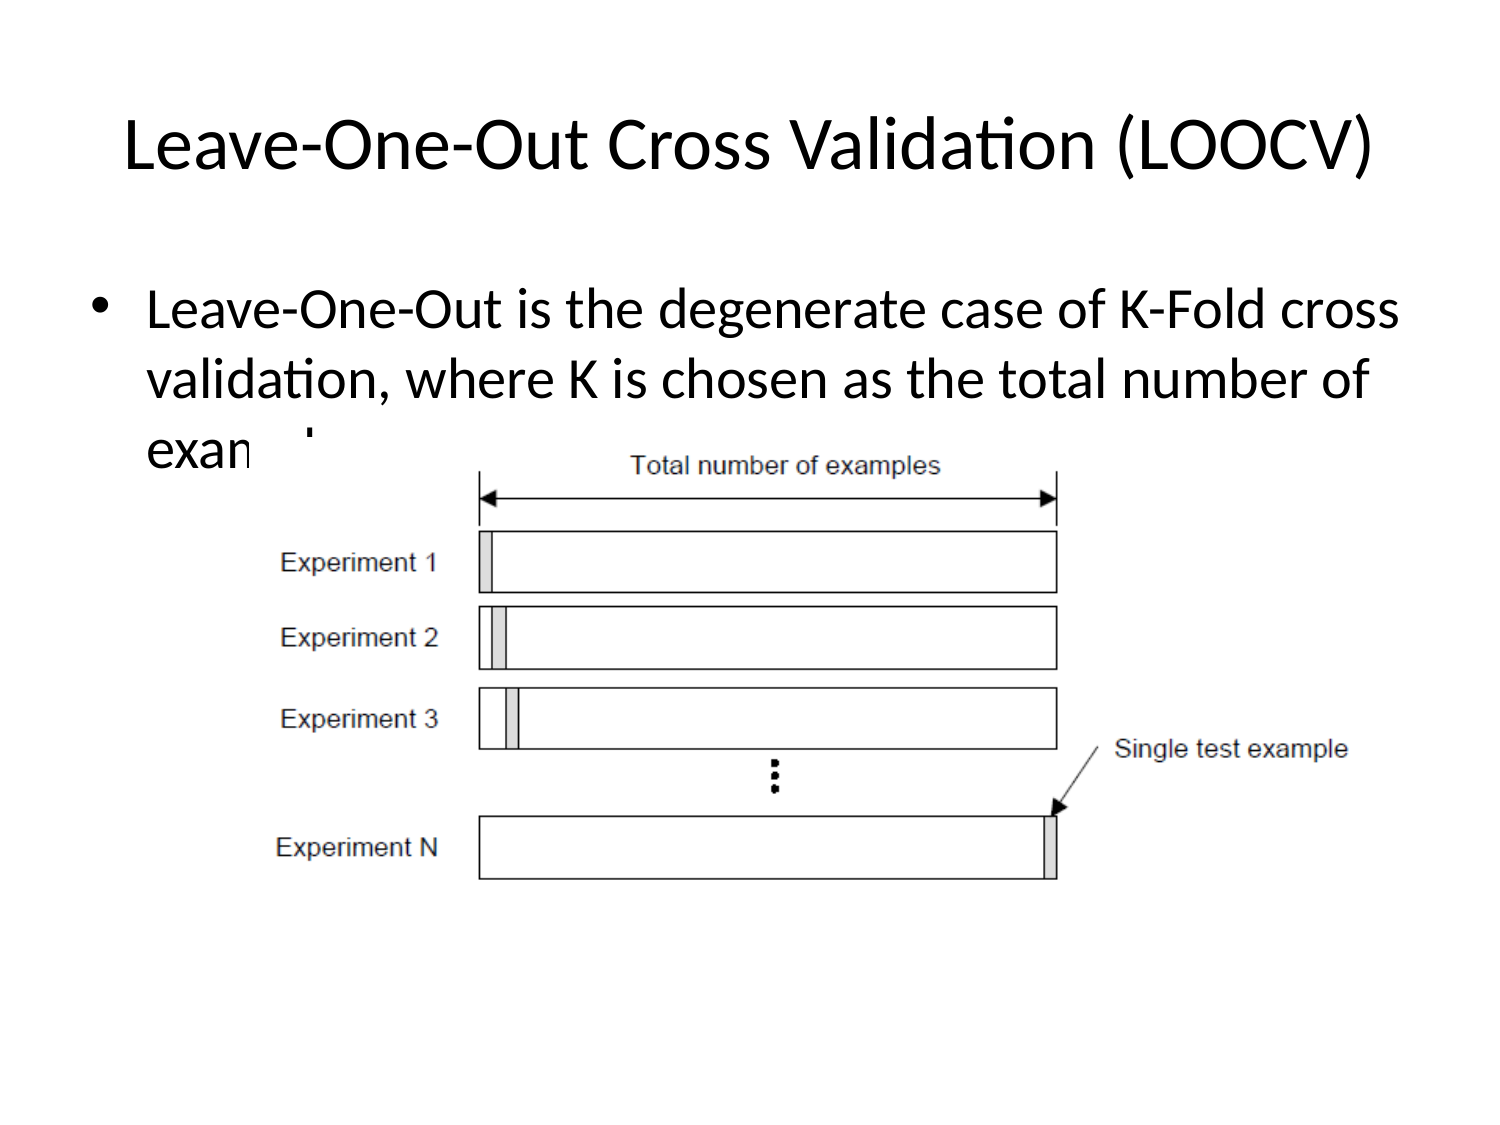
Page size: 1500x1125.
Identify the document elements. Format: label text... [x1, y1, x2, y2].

picture [249, 437, 1441, 905]
list Leave-One-Out is the degenerate case of K-Fold cross validation, where K is chosen as the total number of examples [75, 262, 1425, 1005]
title Leave-One-Out Cross Validation (LOOCV) [75, 45, 1425, 233]
